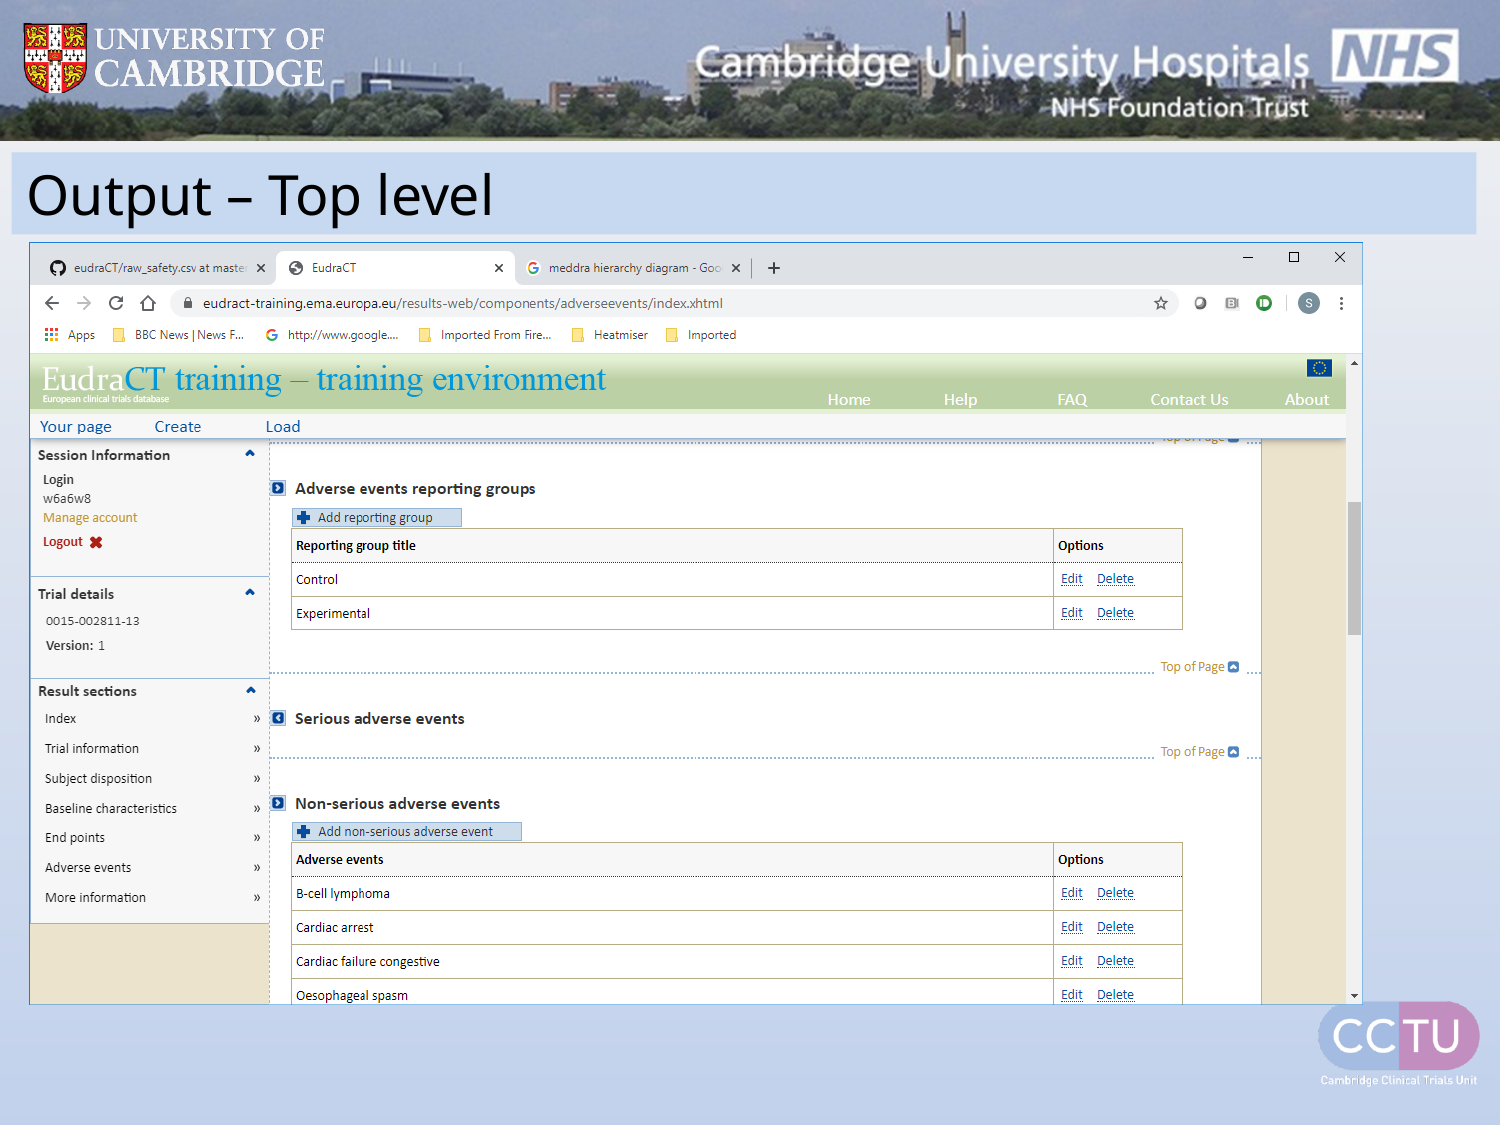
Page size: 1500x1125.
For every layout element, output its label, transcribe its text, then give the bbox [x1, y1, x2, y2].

picture [1316, 999, 1481, 1088]
title Output – Top level [11, 152, 1477, 235]
picture [0, 0, 1500, 141]
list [29, 242, 1363, 1006]
